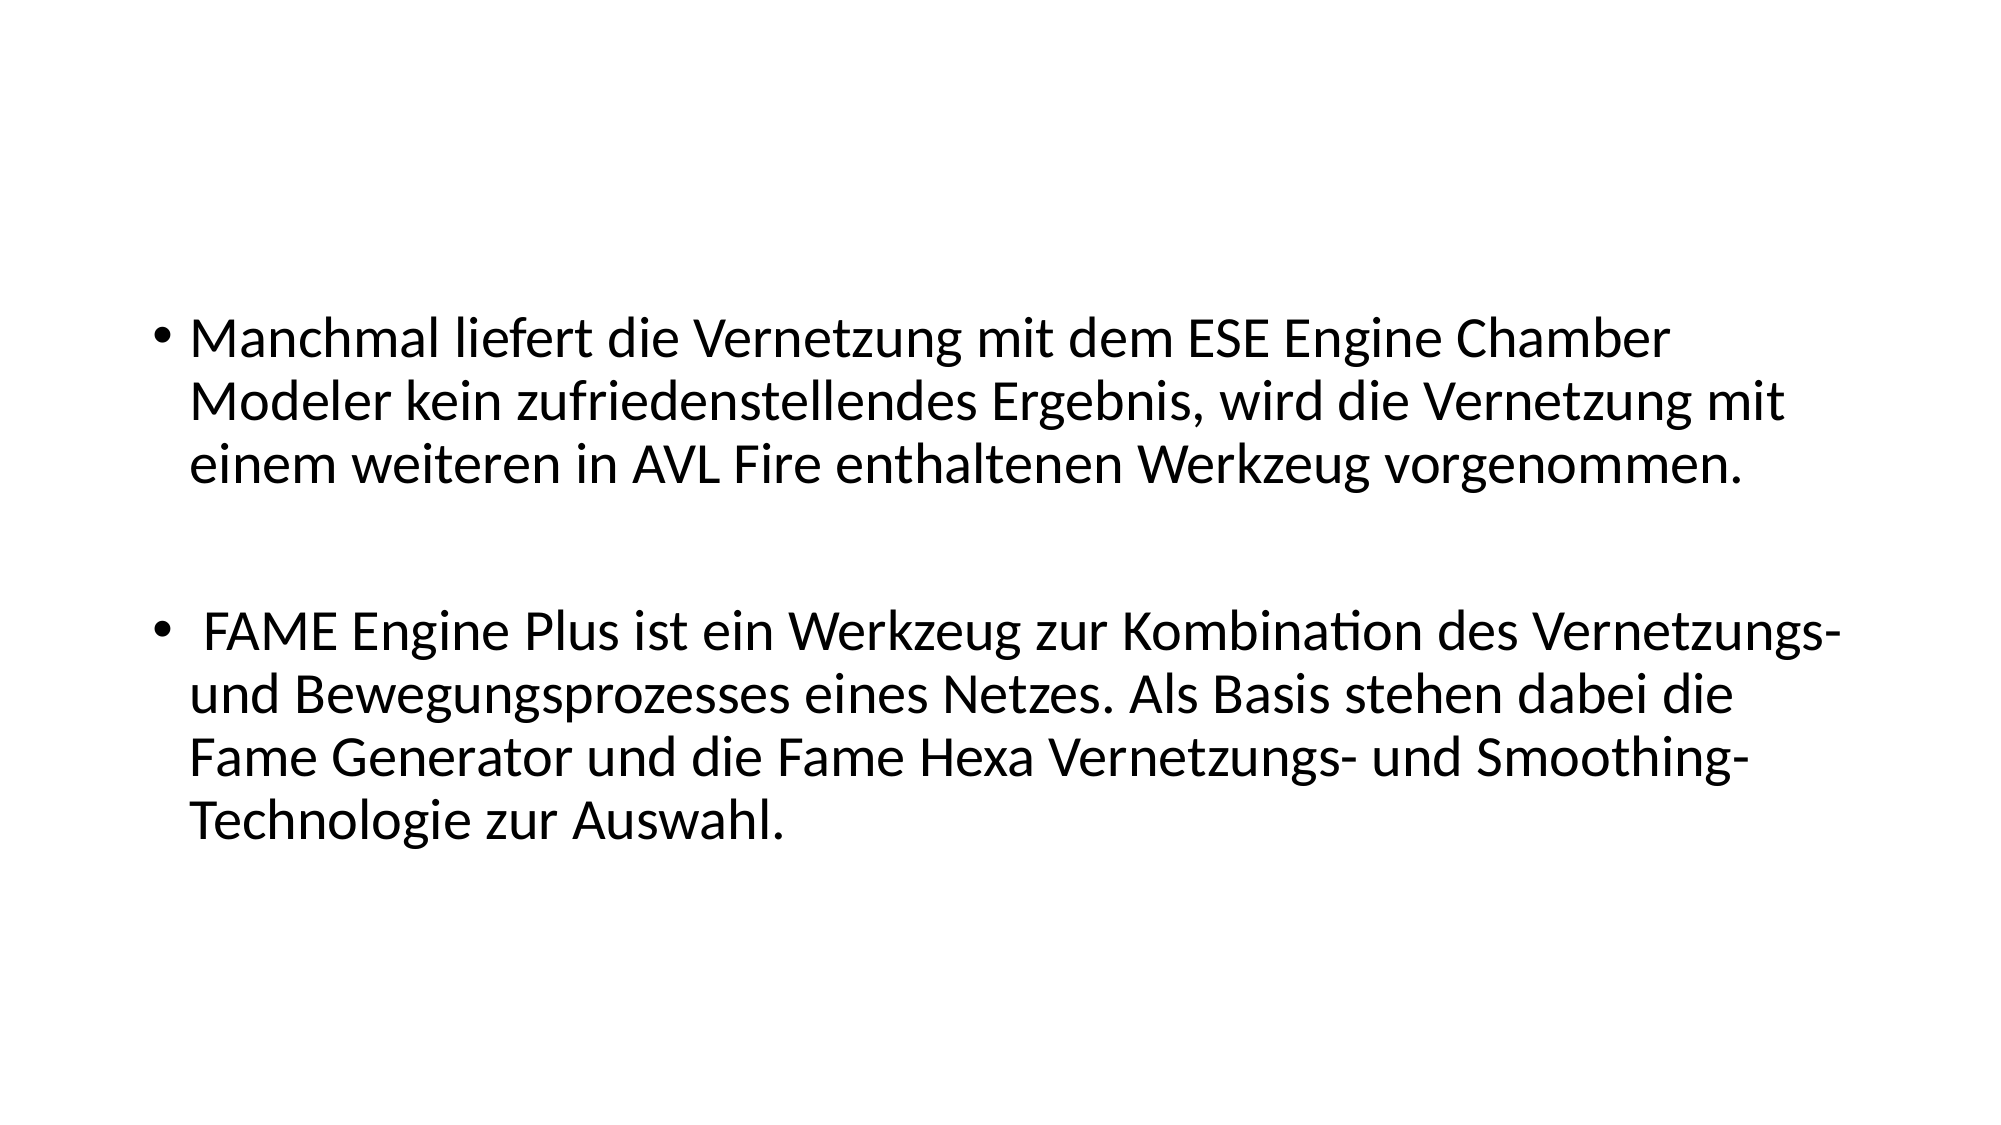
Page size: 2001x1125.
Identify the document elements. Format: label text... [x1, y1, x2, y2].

list Manchmal liefert die Vernetzung mit dem ESE Engine Chamber Modeler kein zufriedenstellendes Ergebnis, wird die Vernetzung mit einem weiteren in AVL Fire enthaltenen Werkzeug vorgenommen. FAME Engine Plus ist ein Werkzeug zur Kombination des Vernetzungs- und Bewegungsprozesses eines Netzes. Als Basis stehen dabei die Fame Generator und die Fame Hexa Vernetzungs- und Smoothing-Technologie zur Auswahl. [137, 299, 1863, 1014]
